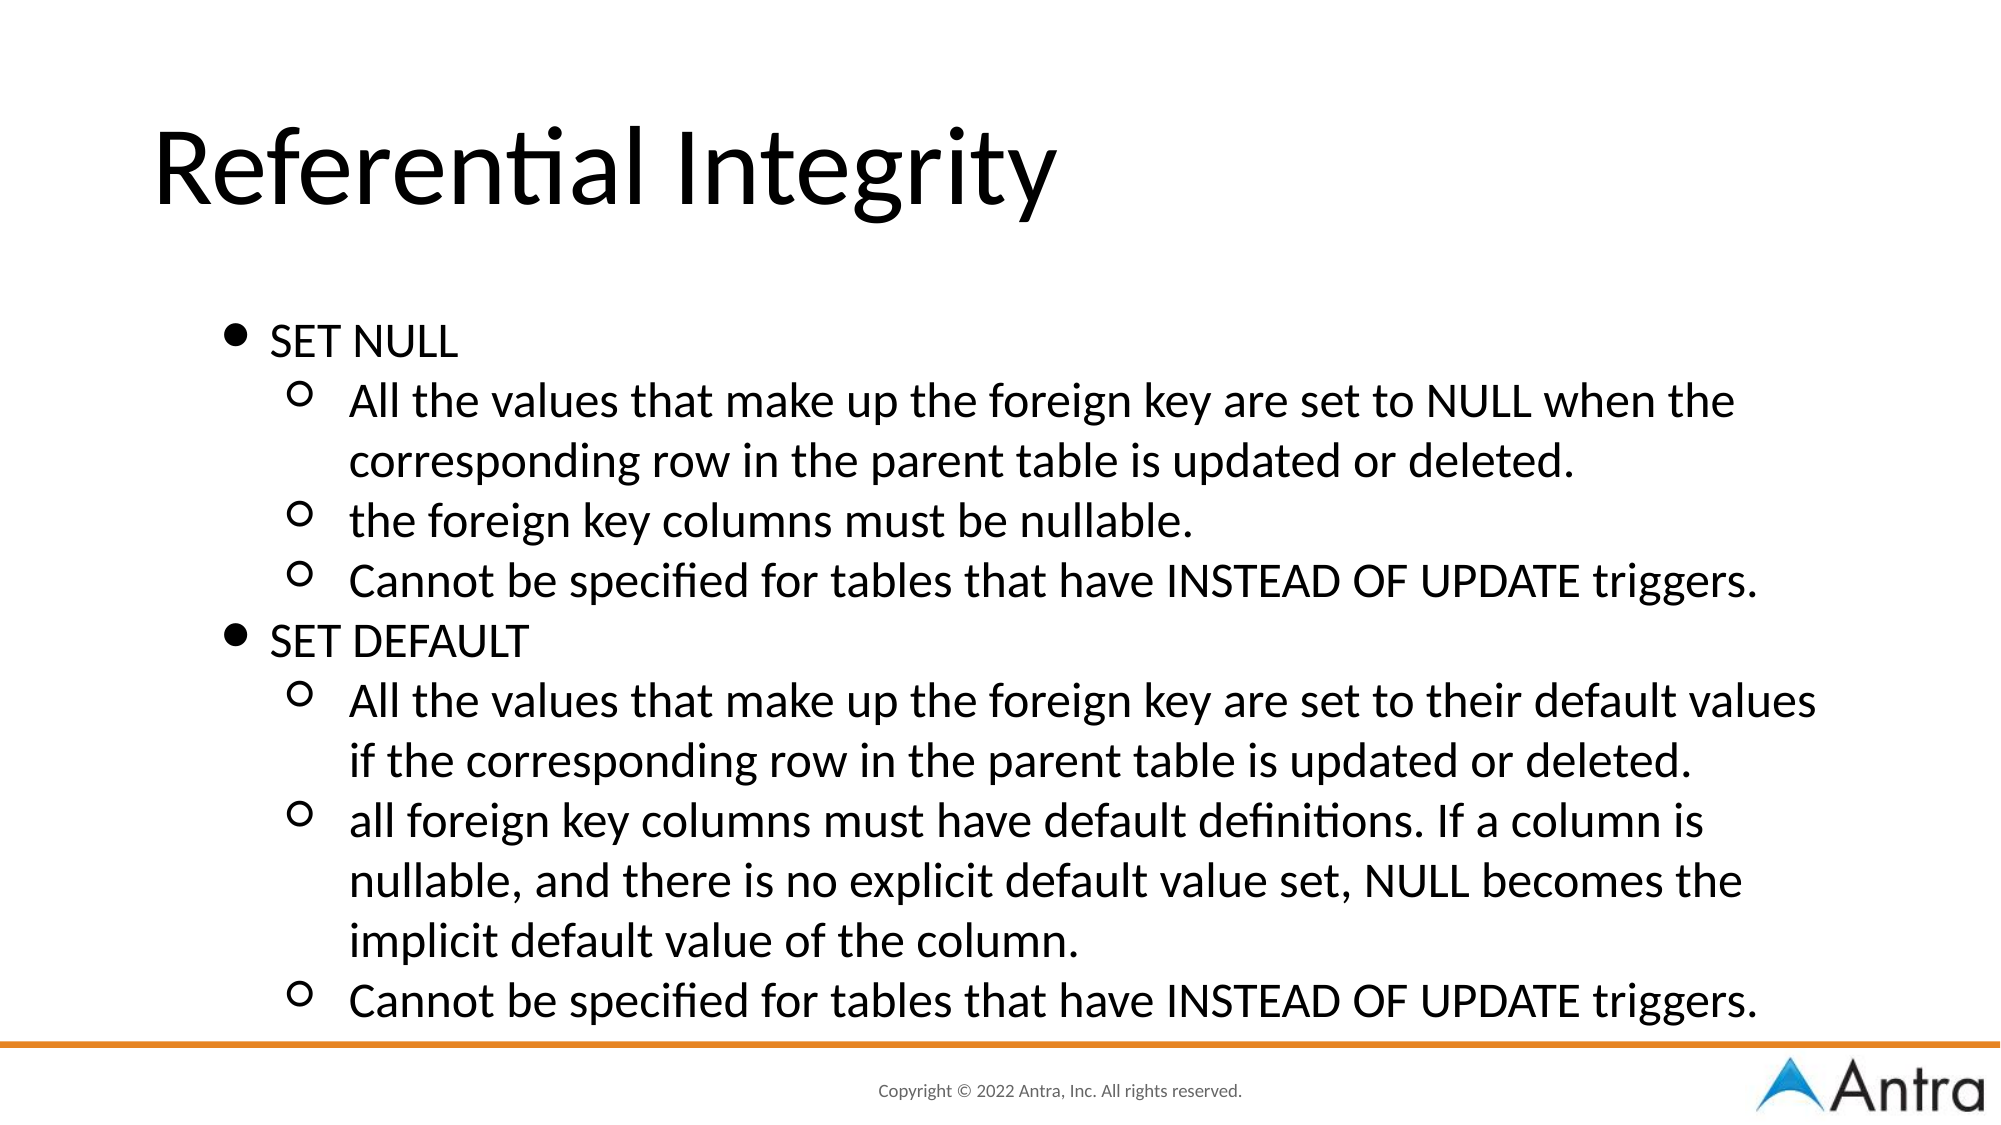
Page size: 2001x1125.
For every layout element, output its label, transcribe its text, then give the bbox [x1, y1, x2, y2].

picture [1745, 1048, 1994, 1122]
text_box Referential Integrity [137, 59, 1863, 278]
text_box SET NULL All the values that make up the foreign key are set to NULL when the corresponding row in the parent table is updated or deleted. the foreign key columns must be nullable. Cannot be specified for tables that have INSTEAD OF UPDATE triggers. SET DEFAULT All the values that make up the foreign key are set to their default values if the corresponding row in the parent table is updated or deleted. all foreign key columns must have default definitions. If a column is nullable, and there is no explicit default value set, NULL becomes the implicit default value of the column. Cannot be specified for tables that have INSTEAD OF UPDATE triggers. [183, 299, 1863, 1014]
